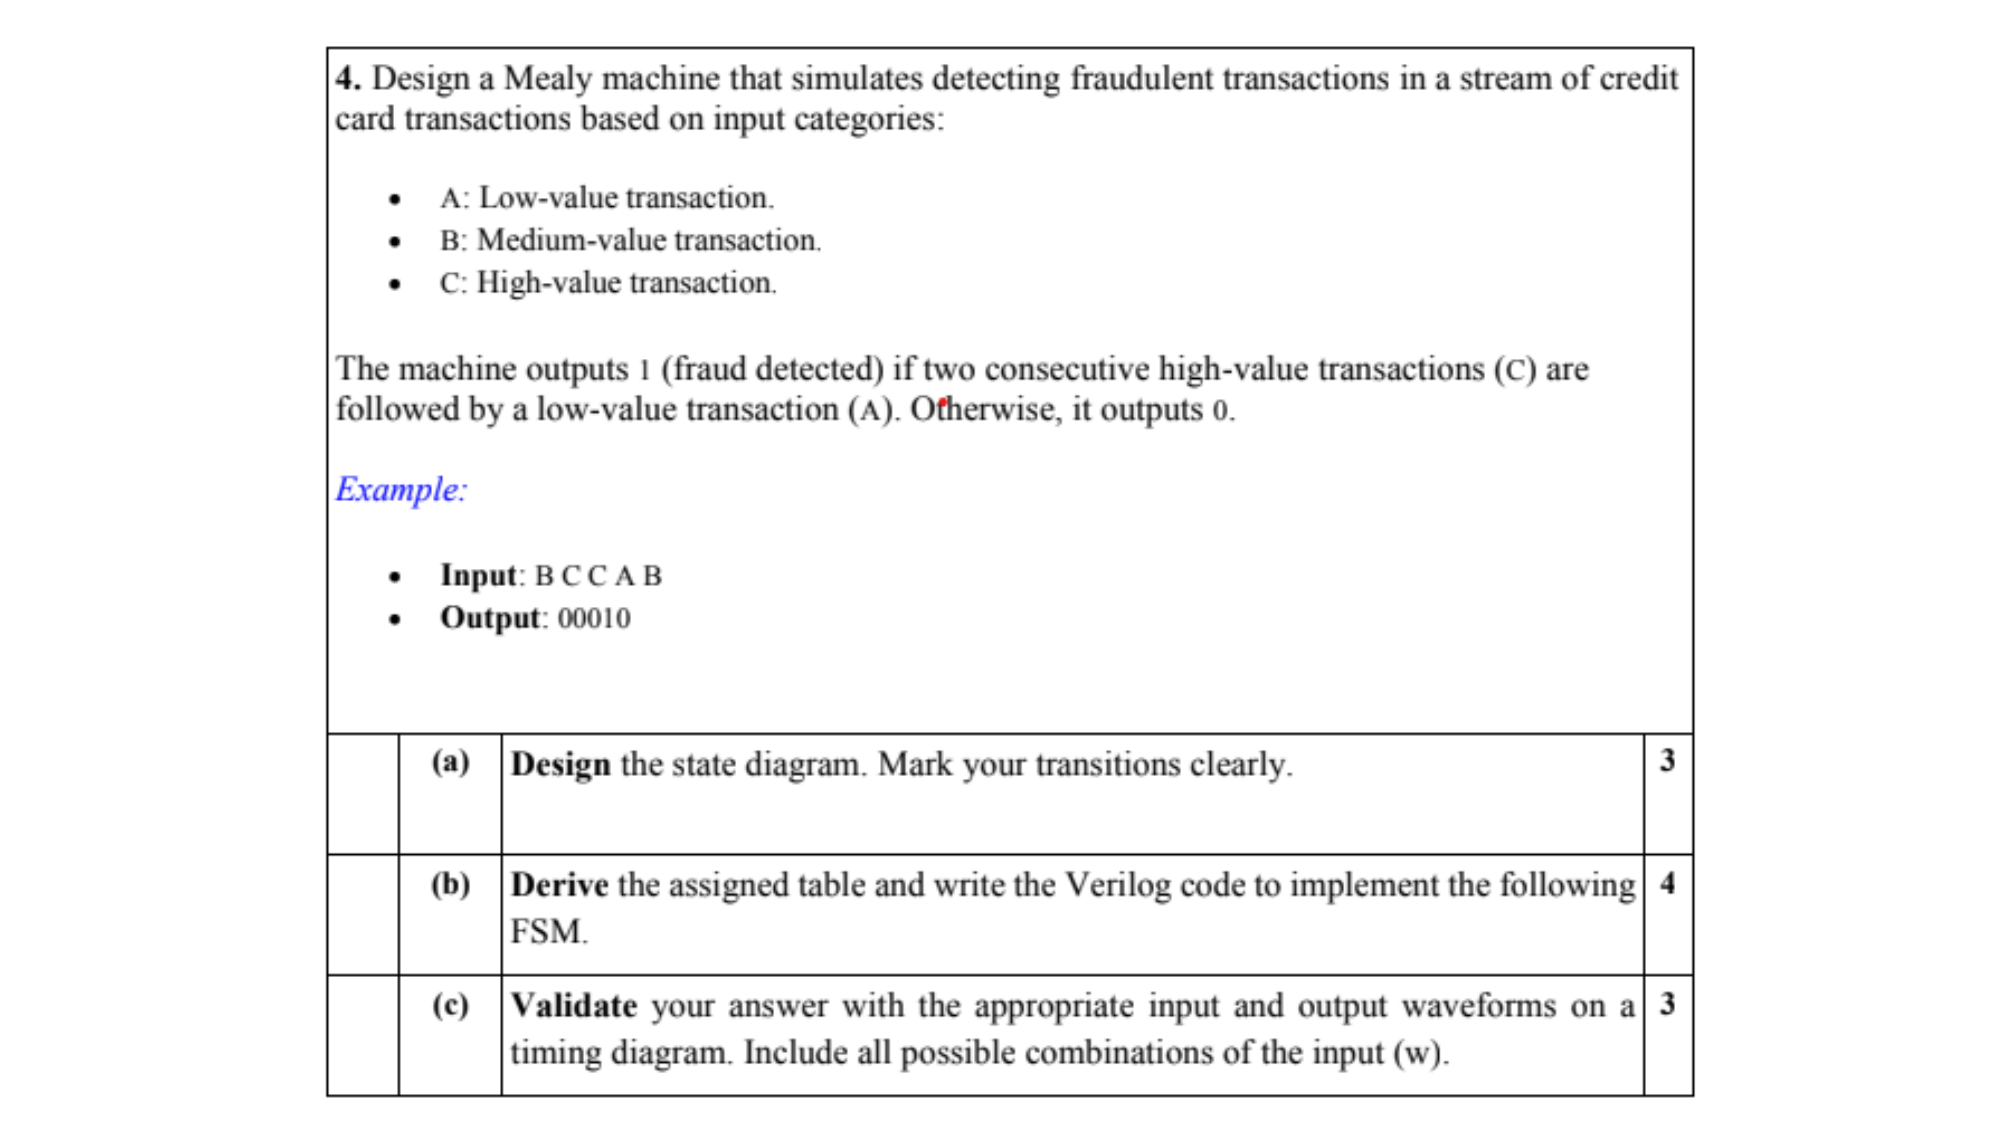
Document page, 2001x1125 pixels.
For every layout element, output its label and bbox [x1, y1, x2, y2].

picture [309, 33, 1713, 1112]
